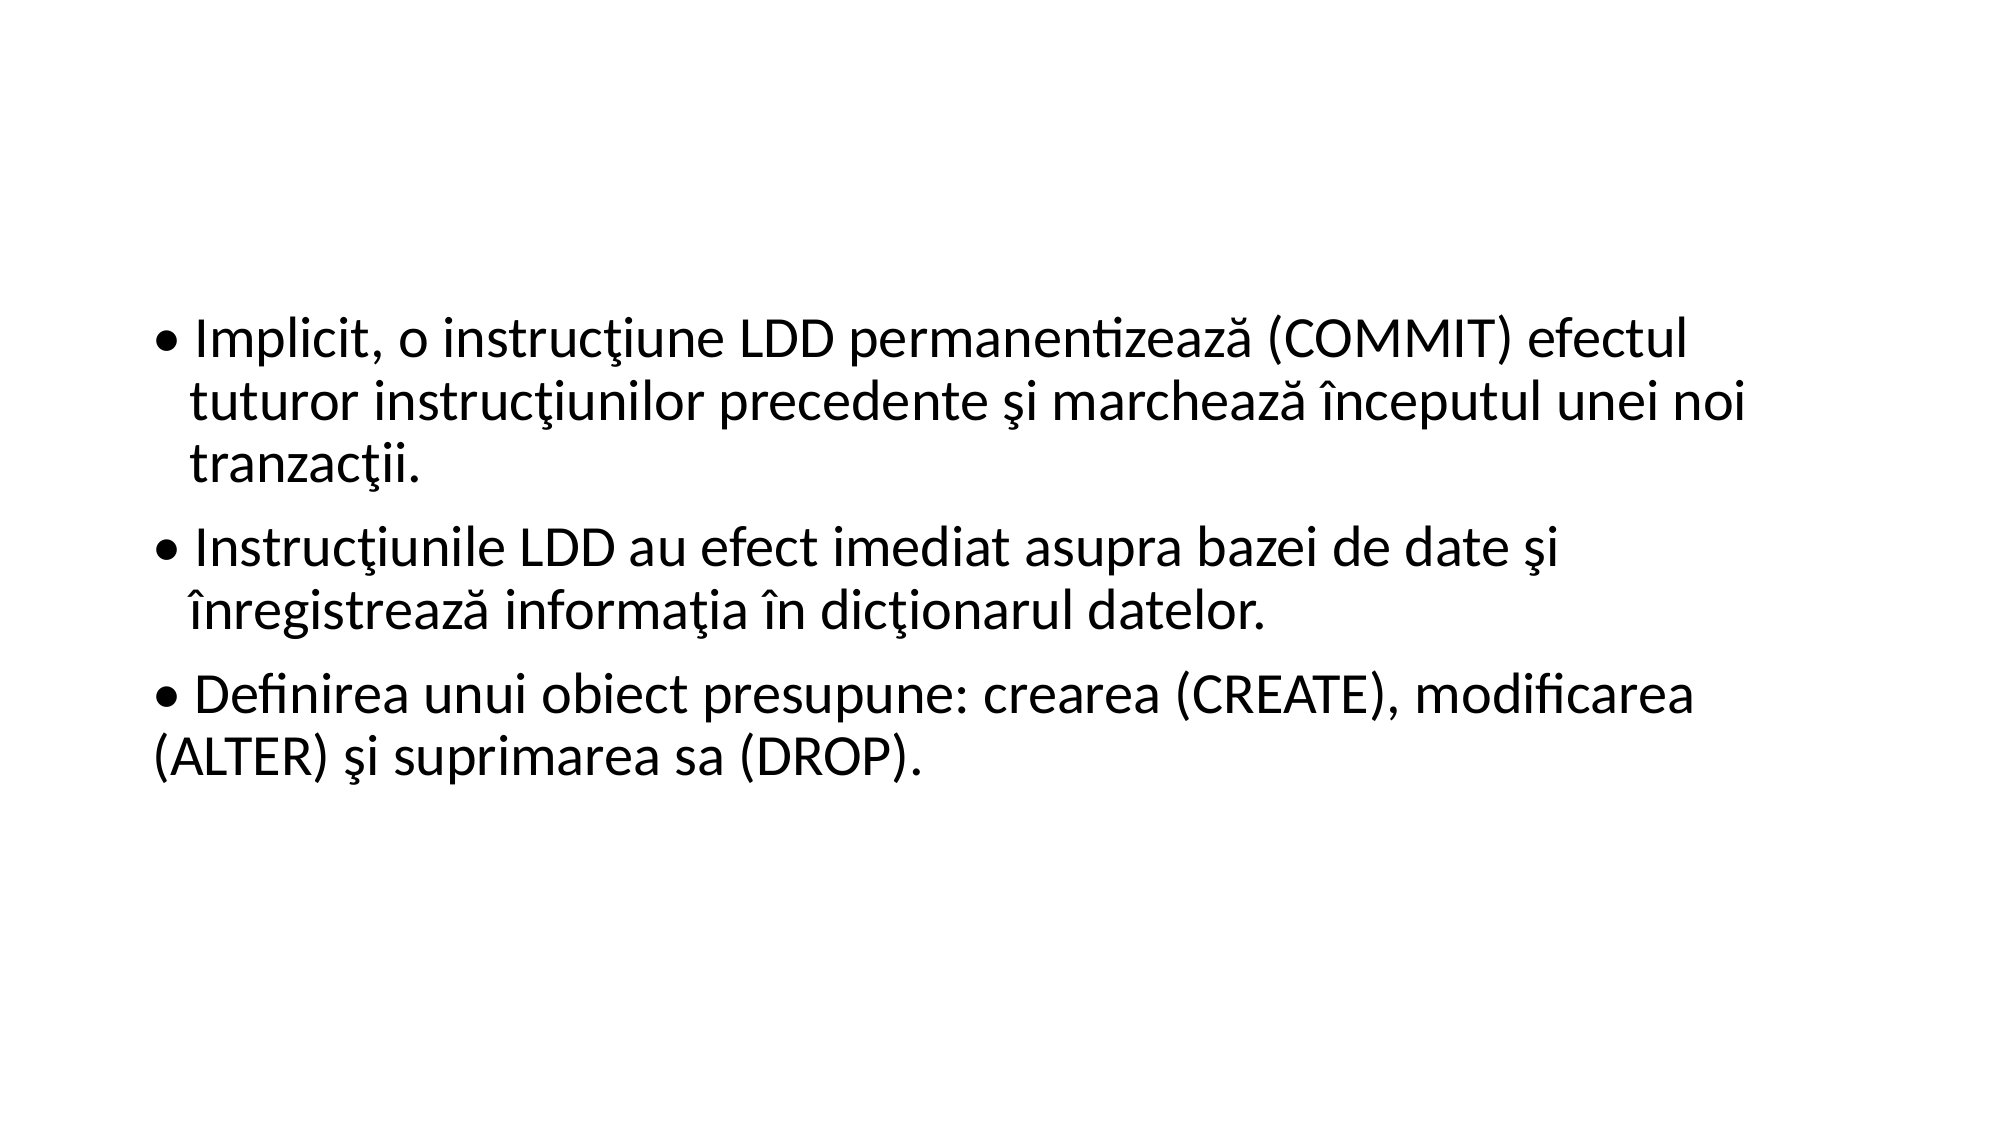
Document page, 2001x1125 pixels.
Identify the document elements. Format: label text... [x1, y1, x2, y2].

list • Implicit, o instrucţiune LDD permanentizează (COMMIT) efectul tuturor instrucţiunilor precedente şi marchează începutul unei noi tranzacţii. • Instrucţiunile LDD au efect imediat asupra bazei de date şi înregistrează informaţia în dicţionarul datelor. • Definirea unui obiect presupune: crearea (CREATE), modificarea (ALTER) şi suprimarea sa (DROP). [137, 299, 1863, 1014]
